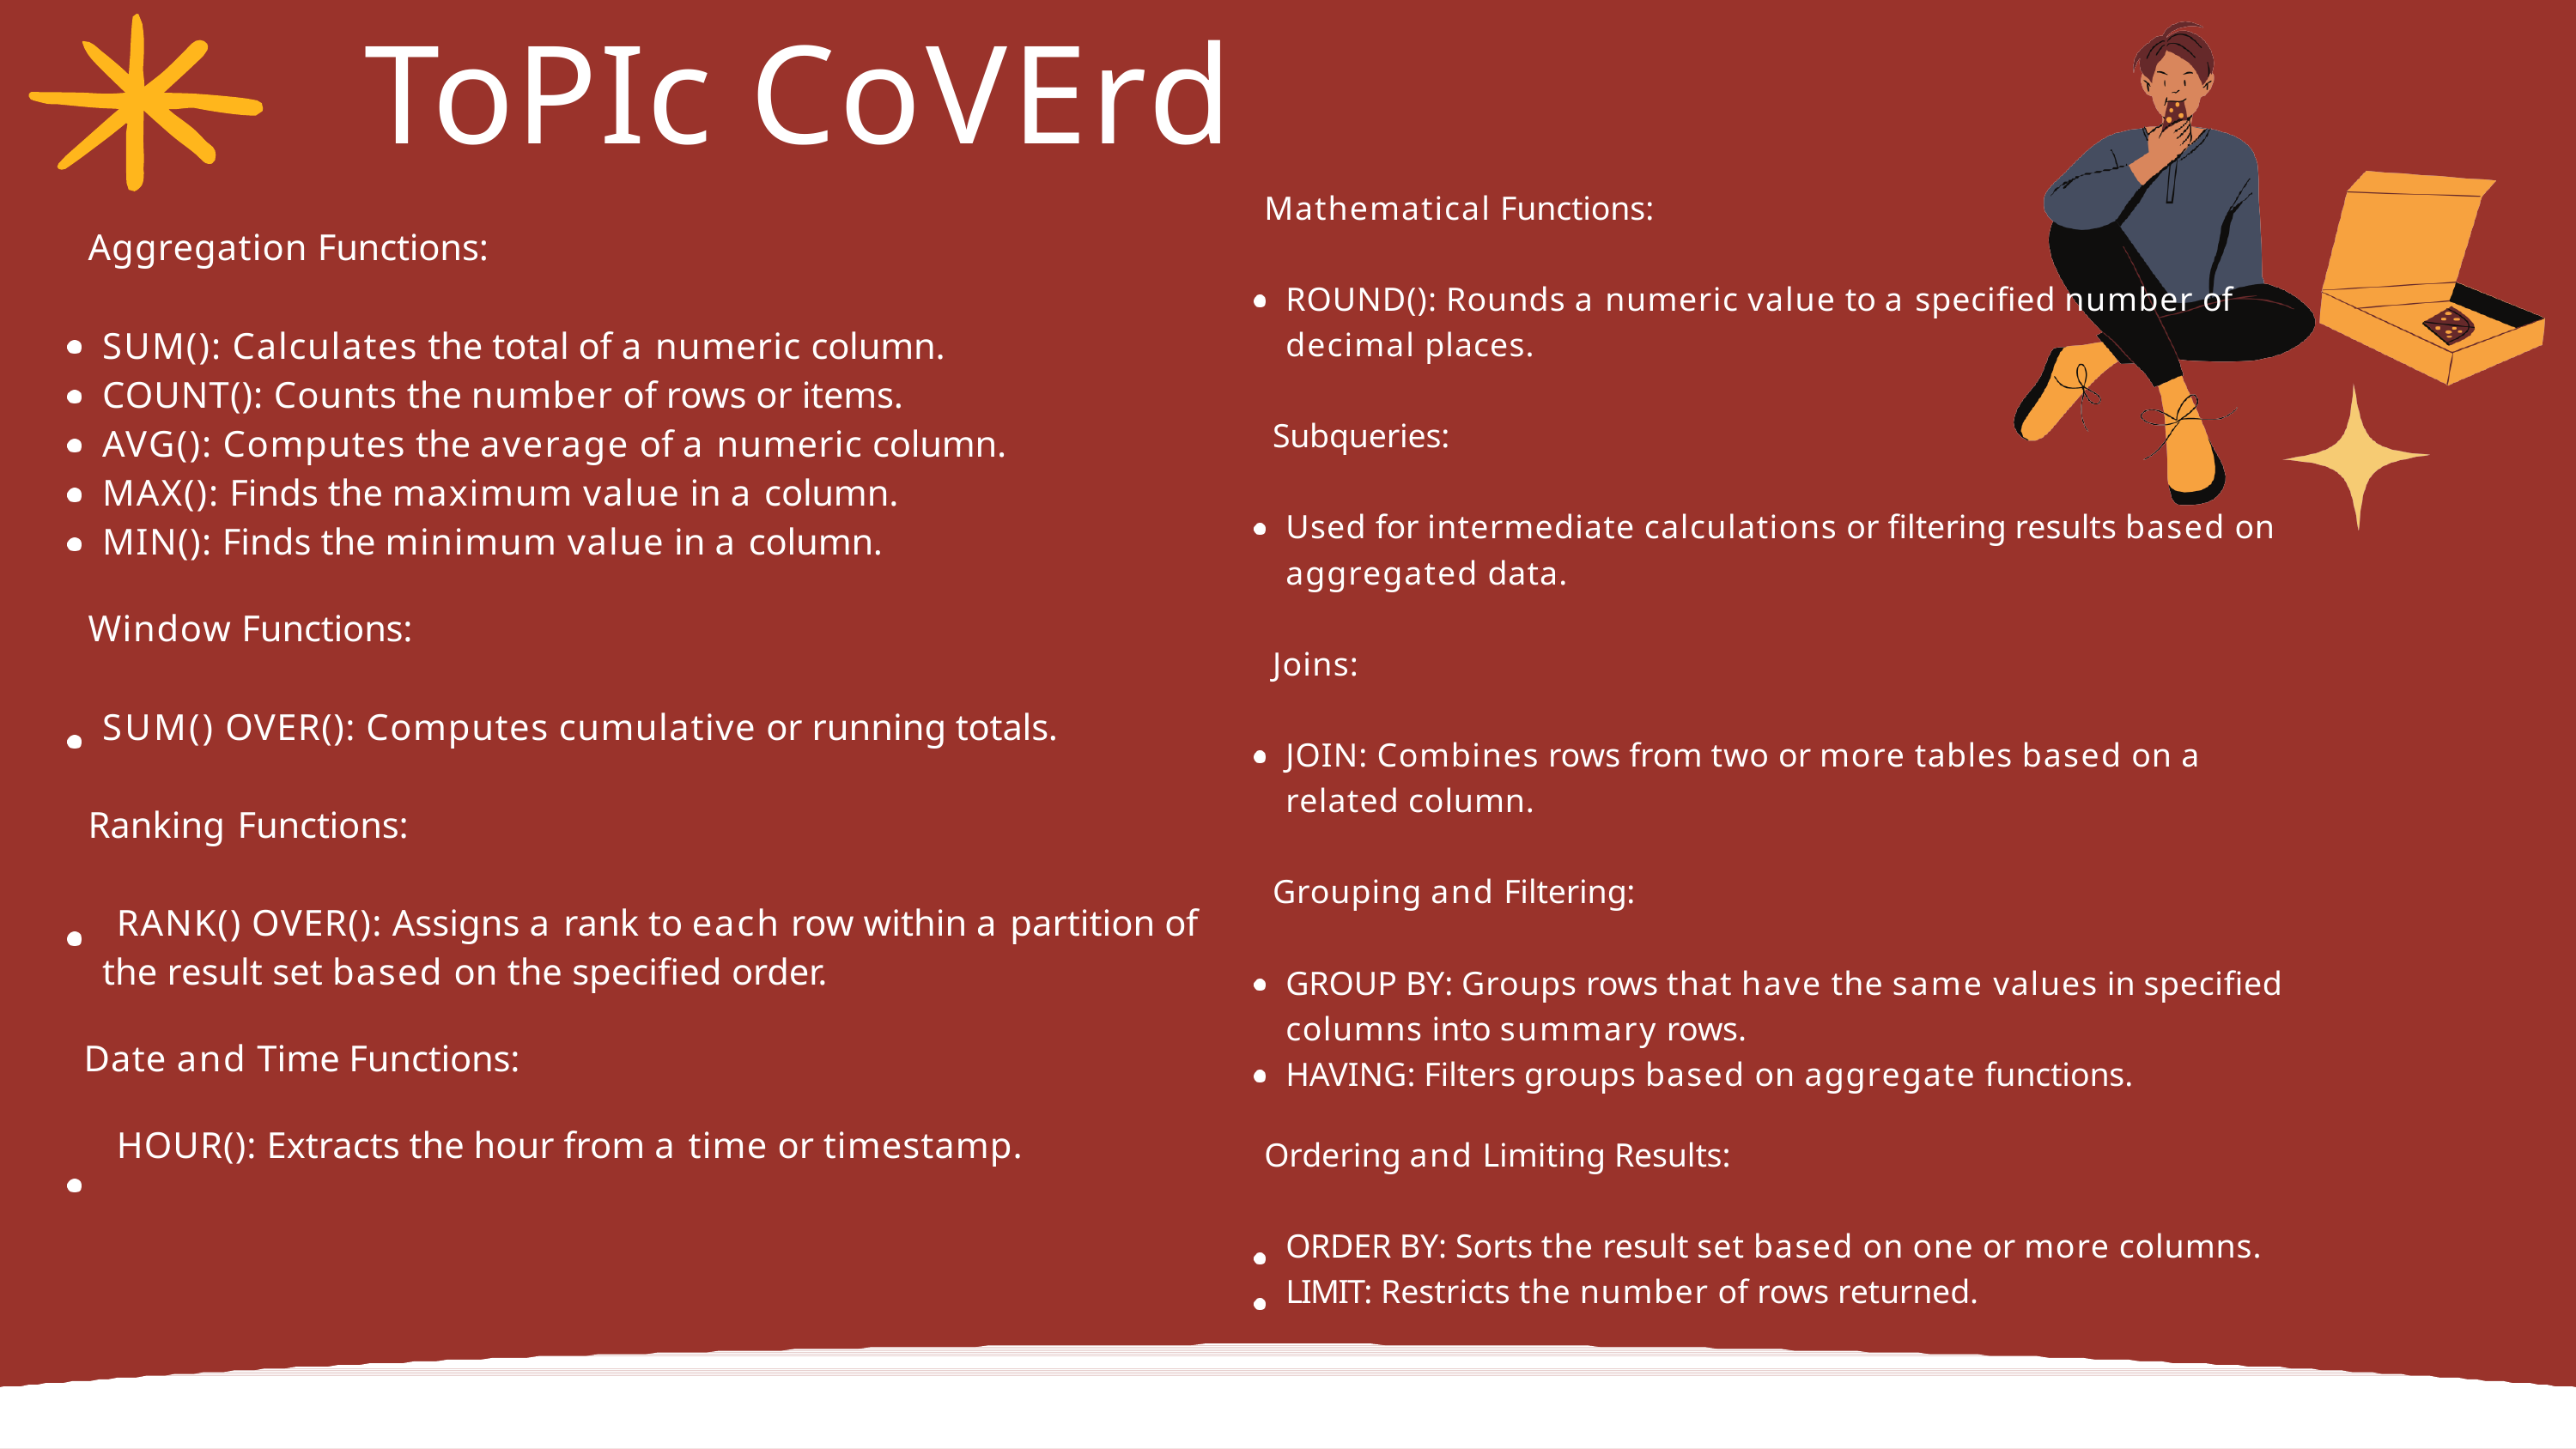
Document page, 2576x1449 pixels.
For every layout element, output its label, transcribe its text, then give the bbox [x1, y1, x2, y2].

picture [2014, 21, 2545, 530]
picture [67, 340, 82, 355]
text_box Aggregation Functions: SUM(): Calculates the total of a numeric column. COUNT(): Counts the number of rows or items. AVG(): Computes the average of a numeric column. MAX(): Finds the maximum value in a column. MIN(): Finds the minimum value in a column. Window Functions: SUM() OVER(): Computes cumulative or running totals. Ranking Functions: RANK() OVER(): Assigns a rank to each row within a partition of the result set based on the specified order. Date and Time Functions: HOUR(): Extracts the hour from a time or timestamp. [67, 223, 1233, 1167]
picture [1253, 1070, 1267, 1082]
picture [67, 734, 82, 749]
text_box Used for intermediate calculations or filtering results based on aggregated data. [1284, 498, 2312, 591]
picture [67, 537, 82, 551]
title ToPIc CoVErd [215, 6, 2275, 251]
text_box Joins: [1271, 641, 1370, 682]
picture [67, 439, 82, 452]
picture [67, 1178, 82, 1192]
text_box [28, 14, 264, 191]
picture [1253, 1252, 1267, 1265]
text_box GROUP BY: Groups rows that have the same values in specified columns into summary rows. HAVING: Filters groups based on aggregate functions. Ordering and Limiting Results: ORDER BY: Sorts the result set based on one or more columns. LIMIT: Restricts the number of rows returned. [1262, 954, 2316, 1310]
text_box Subqueries: [1271, 413, 1468, 455]
picture [67, 488, 82, 502]
picture [1253, 750, 1267, 763]
picture [1253, 1298, 1267, 1311]
text_box Mathematical Functions: [1262, 185, 1674, 227]
picture [67, 389, 82, 403]
text_box JOIN: Combines rows from two or more tables based on a related column. [1284, 725, 2233, 820]
text_box Grouping and Filtering: [1271, 869, 1649, 911]
picture [67, 931, 82, 946]
picture [1253, 294, 1267, 307]
text_box ROUND(): Rounds a numeric value to a specified number of decimal places. [1284, 270, 2261, 363]
picture [1253, 979, 1267, 991]
picture [1253, 522, 1267, 535]
